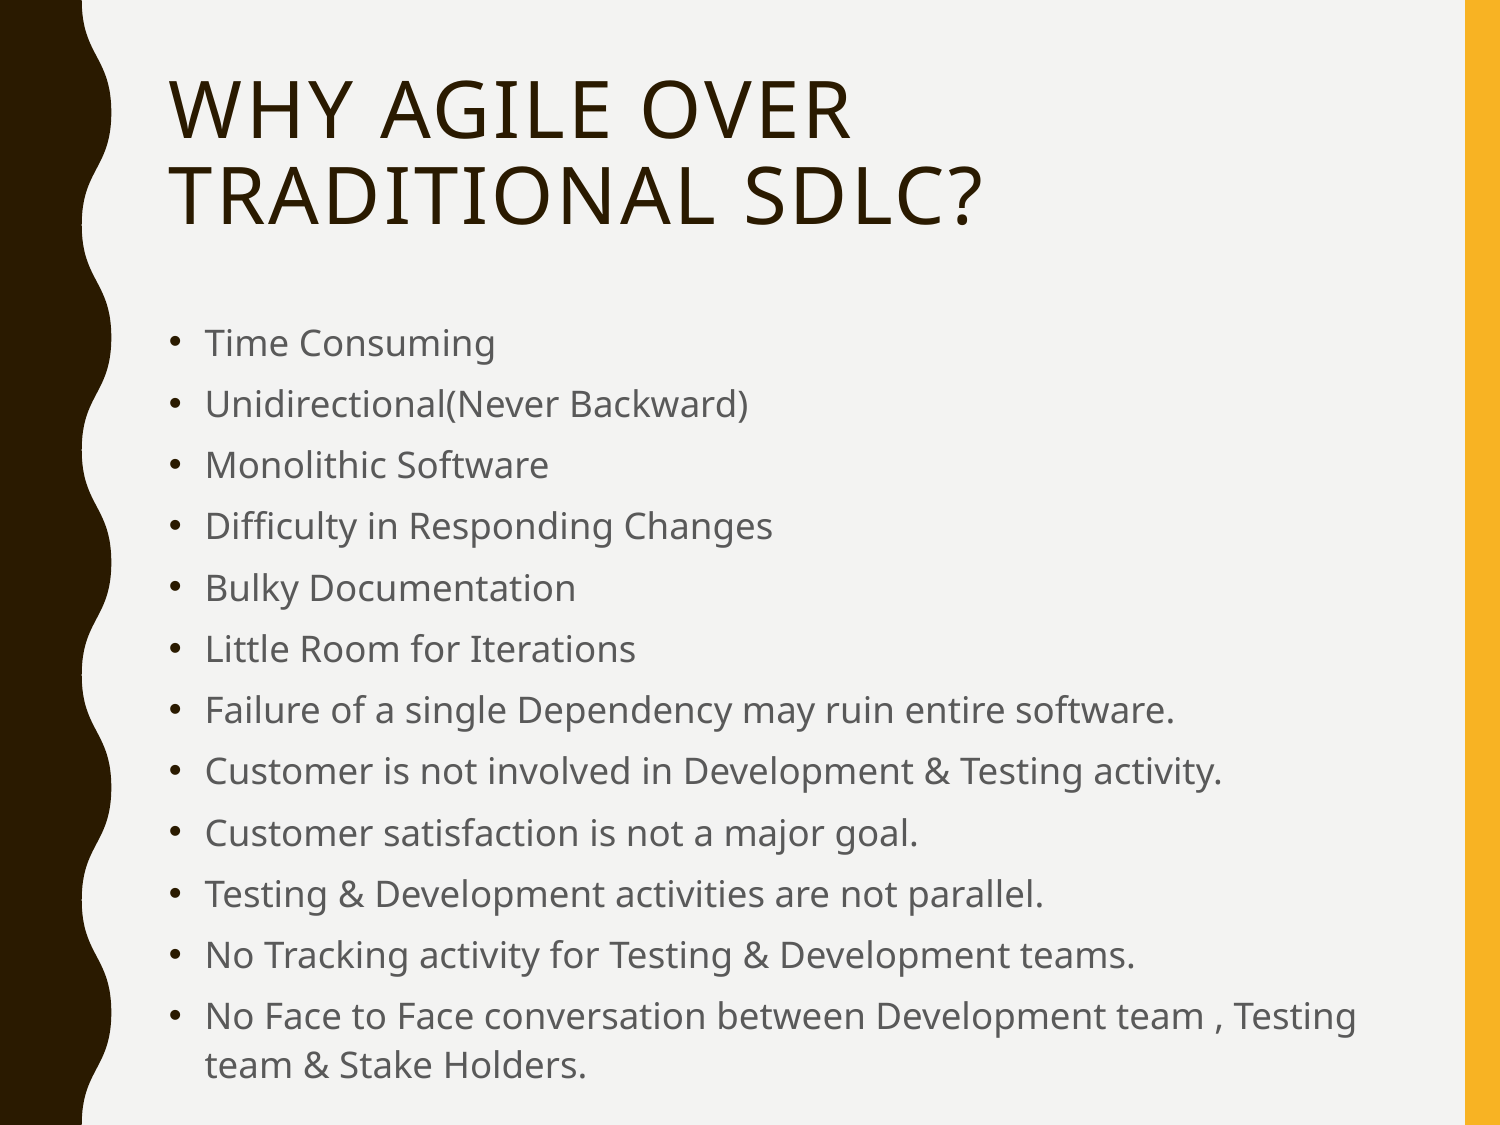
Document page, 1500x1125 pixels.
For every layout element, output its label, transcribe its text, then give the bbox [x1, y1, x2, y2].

list Time Consuming Unidirectional(Never Backward) Monolithic Software Difficulty in Responding Changes Bulky Documentation Little Room for Iterations Failure of a single Dependency may ruin entire software. Customer is not involved in Development & Testing activity. Customer satisfaction is not a major goal. Testing & Development activities are not parallel. No Tracking activity for Testing & Development teams. No Face to Face conversation between Development team , Testing team & Stake Holders. [154, 307, 1407, 1100]
title Why Agile over Traditional SDLC? [154, 62, 1407, 250]
